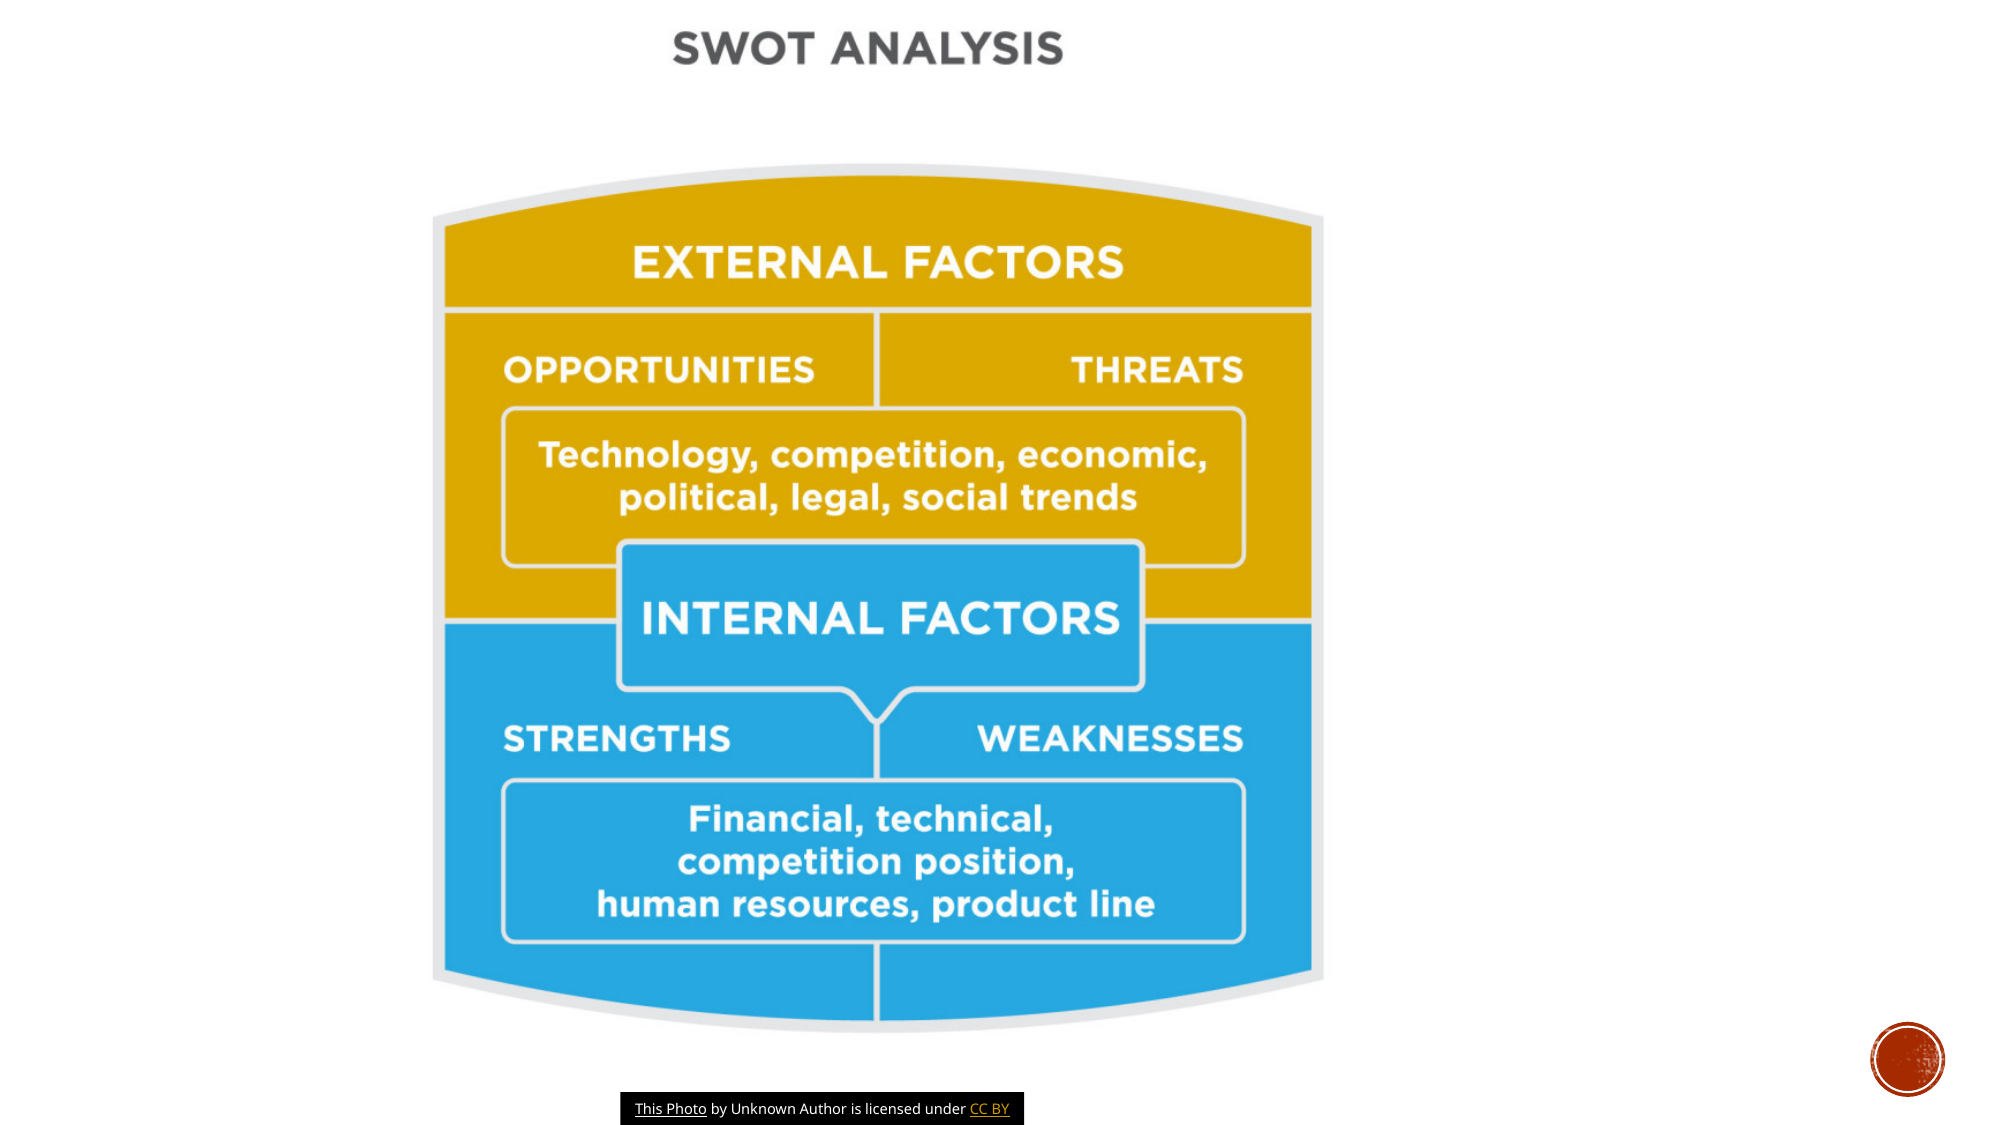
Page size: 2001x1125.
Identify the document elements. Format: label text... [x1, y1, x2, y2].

text_box This Photo by Unknown Author is licensed under CC BY [620, 1109, 1025, 1125]
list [377, 0, 1372, 1107]
